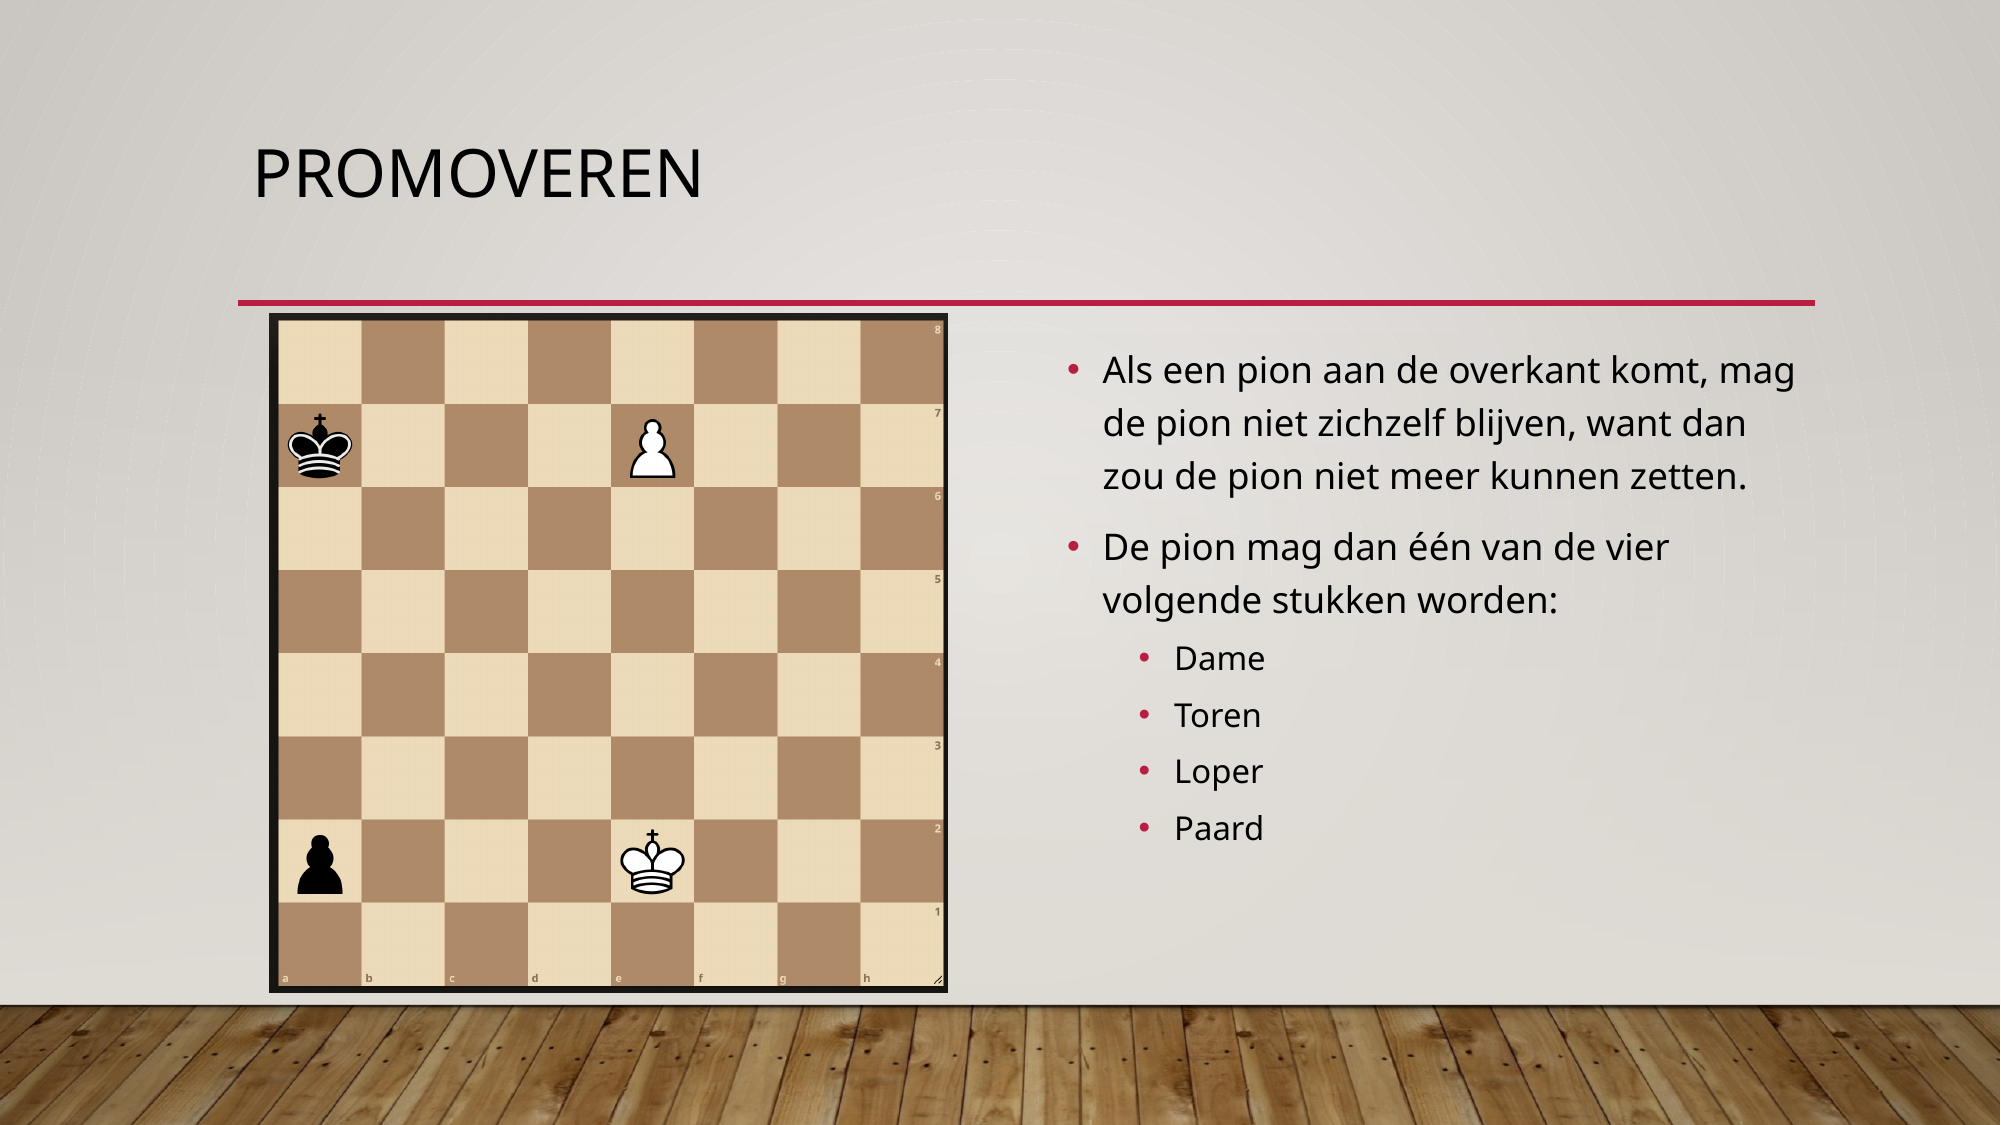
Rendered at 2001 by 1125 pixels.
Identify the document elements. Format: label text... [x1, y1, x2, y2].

title Promoveren [237, 132, 1814, 306]
list Als een pion aan de overkant komt, mag de pion niet zichzelf blijven, want dan zou de pion niet meer kunnen zetten. De pion mag dan één van de vier volgende stukken worden: Dame Toren Loper Paard [1052, 330, 1815, 896]
picture [268, 312, 948, 994]
picture [0, 1005, 2000, 1125]
